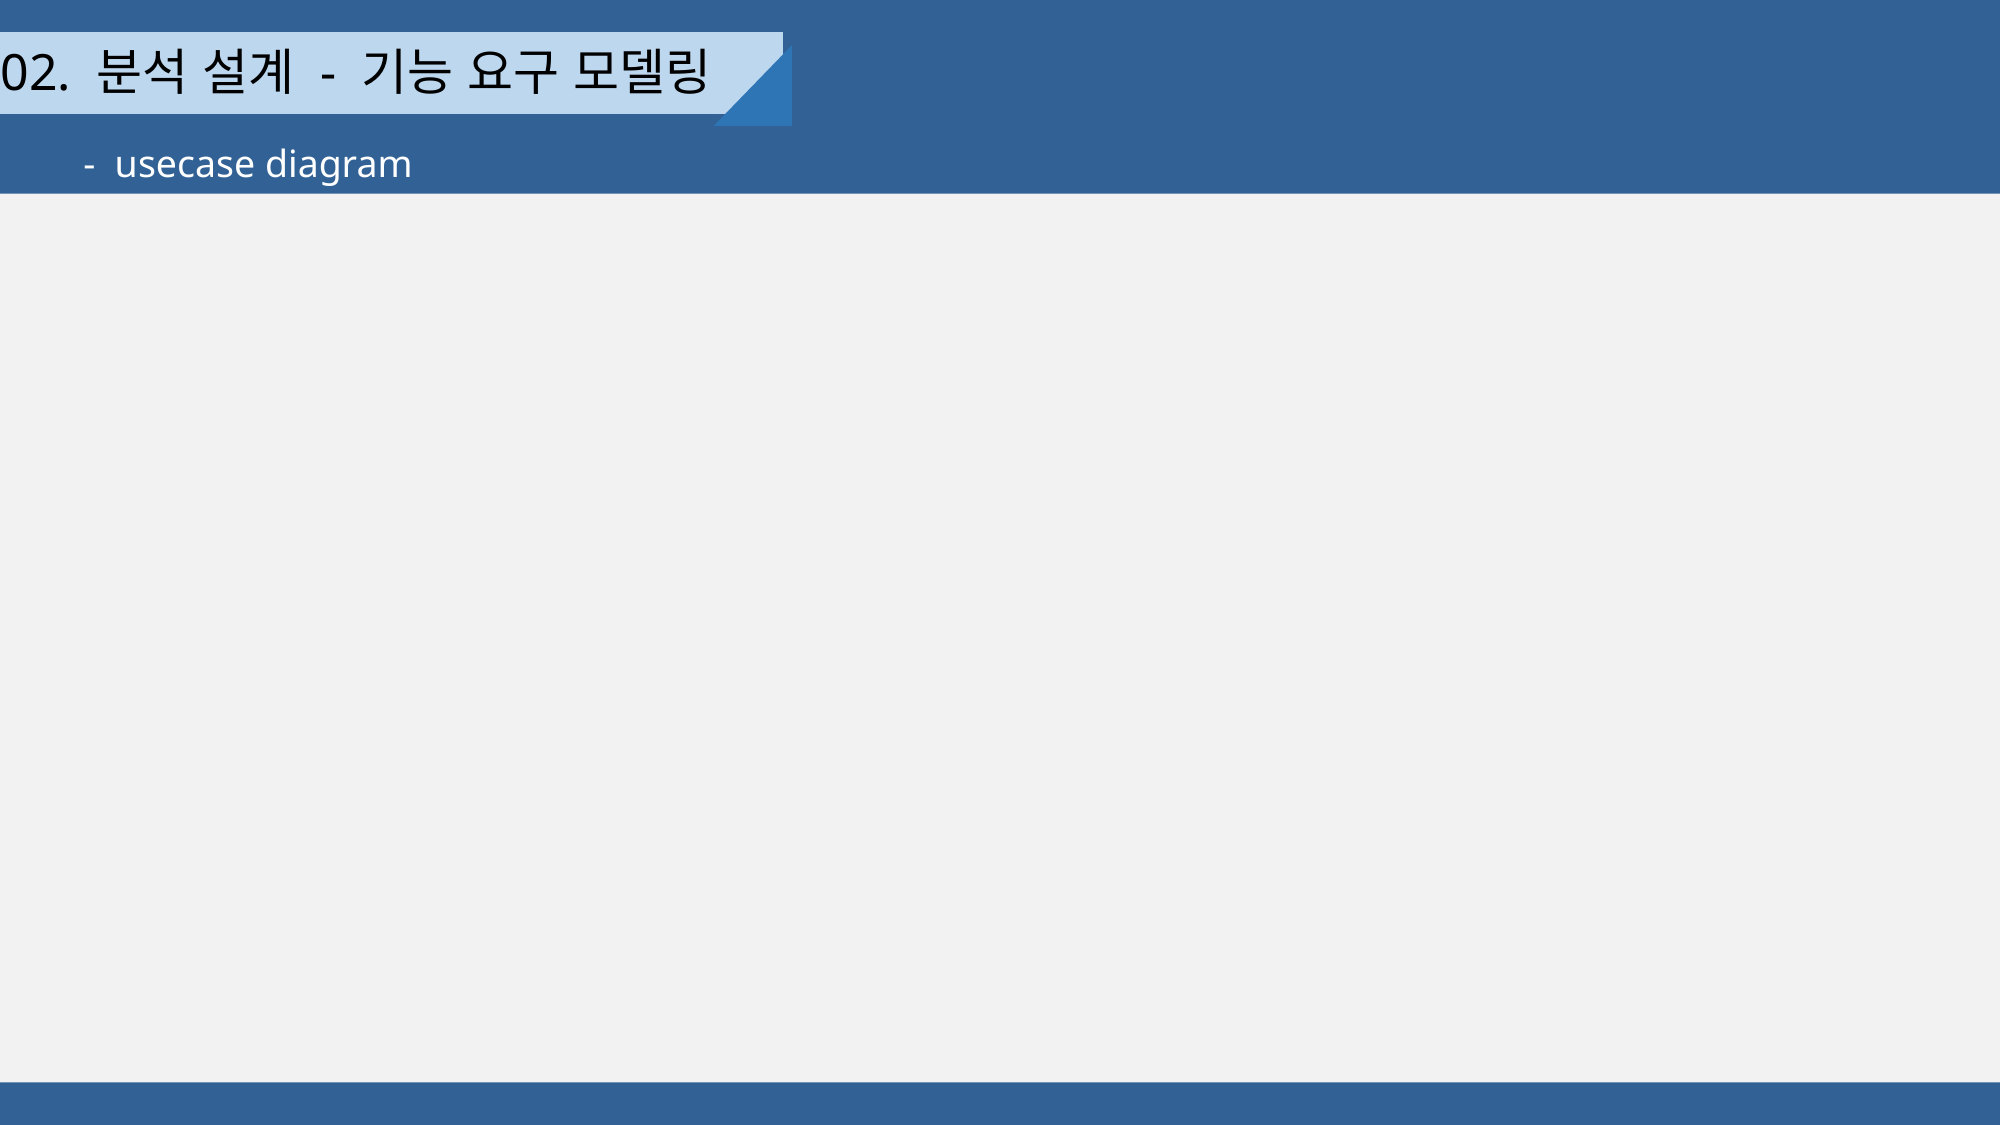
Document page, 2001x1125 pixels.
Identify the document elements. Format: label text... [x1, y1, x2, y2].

text_box 02. 분석 설계 - 기능 요구 모델링 [0, 32, 726, 168]
text_box [726, 32, 783, 110]
text_box [0, 192, 2000, 1084]
text_box [726, 42, 793, 127]
text_box - usecase diagram [68, 132, 428, 193]
